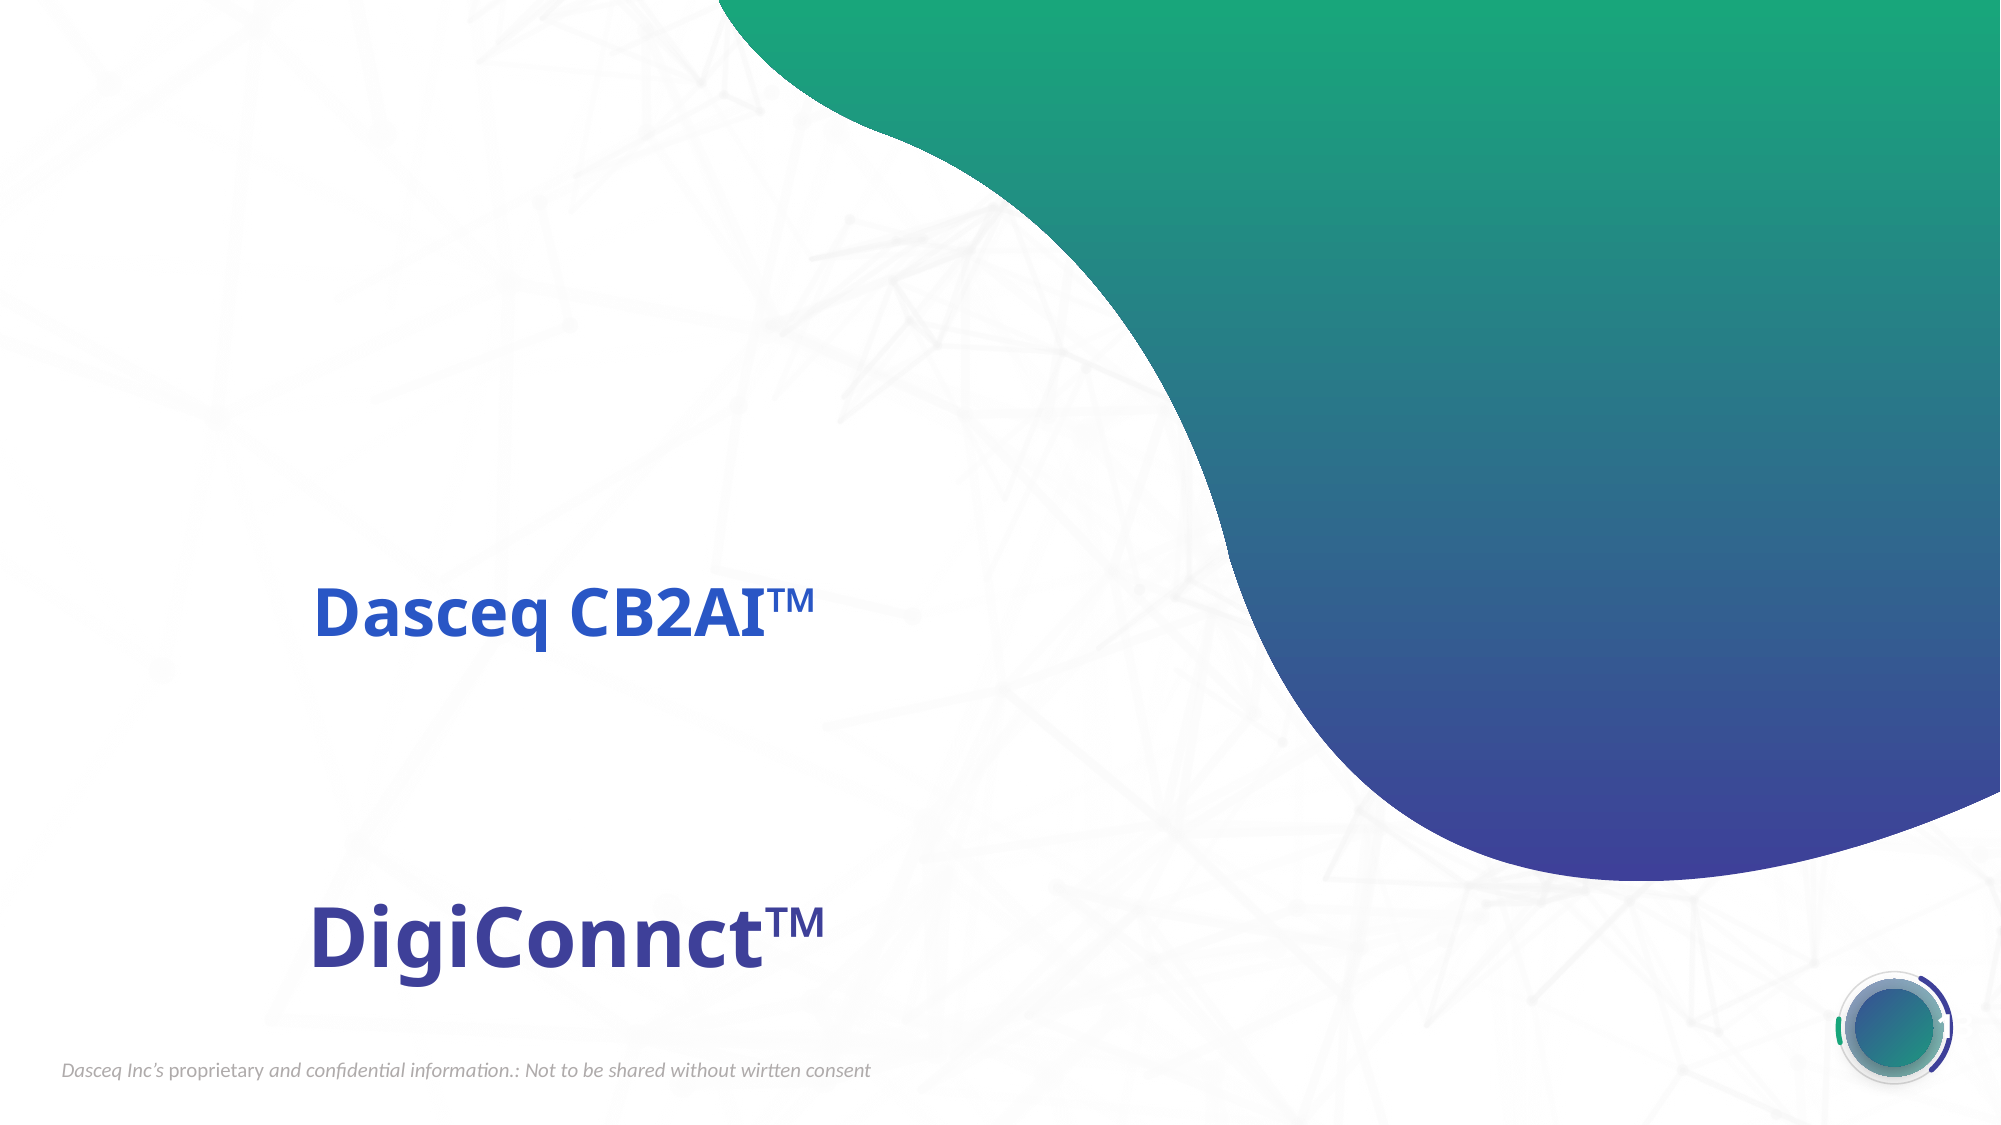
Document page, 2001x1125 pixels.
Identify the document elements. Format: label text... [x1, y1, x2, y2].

text_box [717, 0, 2000, 883]
text_box Dasceq CB2AI™ [297, 562, 851, 658]
text_box DigiConnct™ [292, 876, 947, 992]
